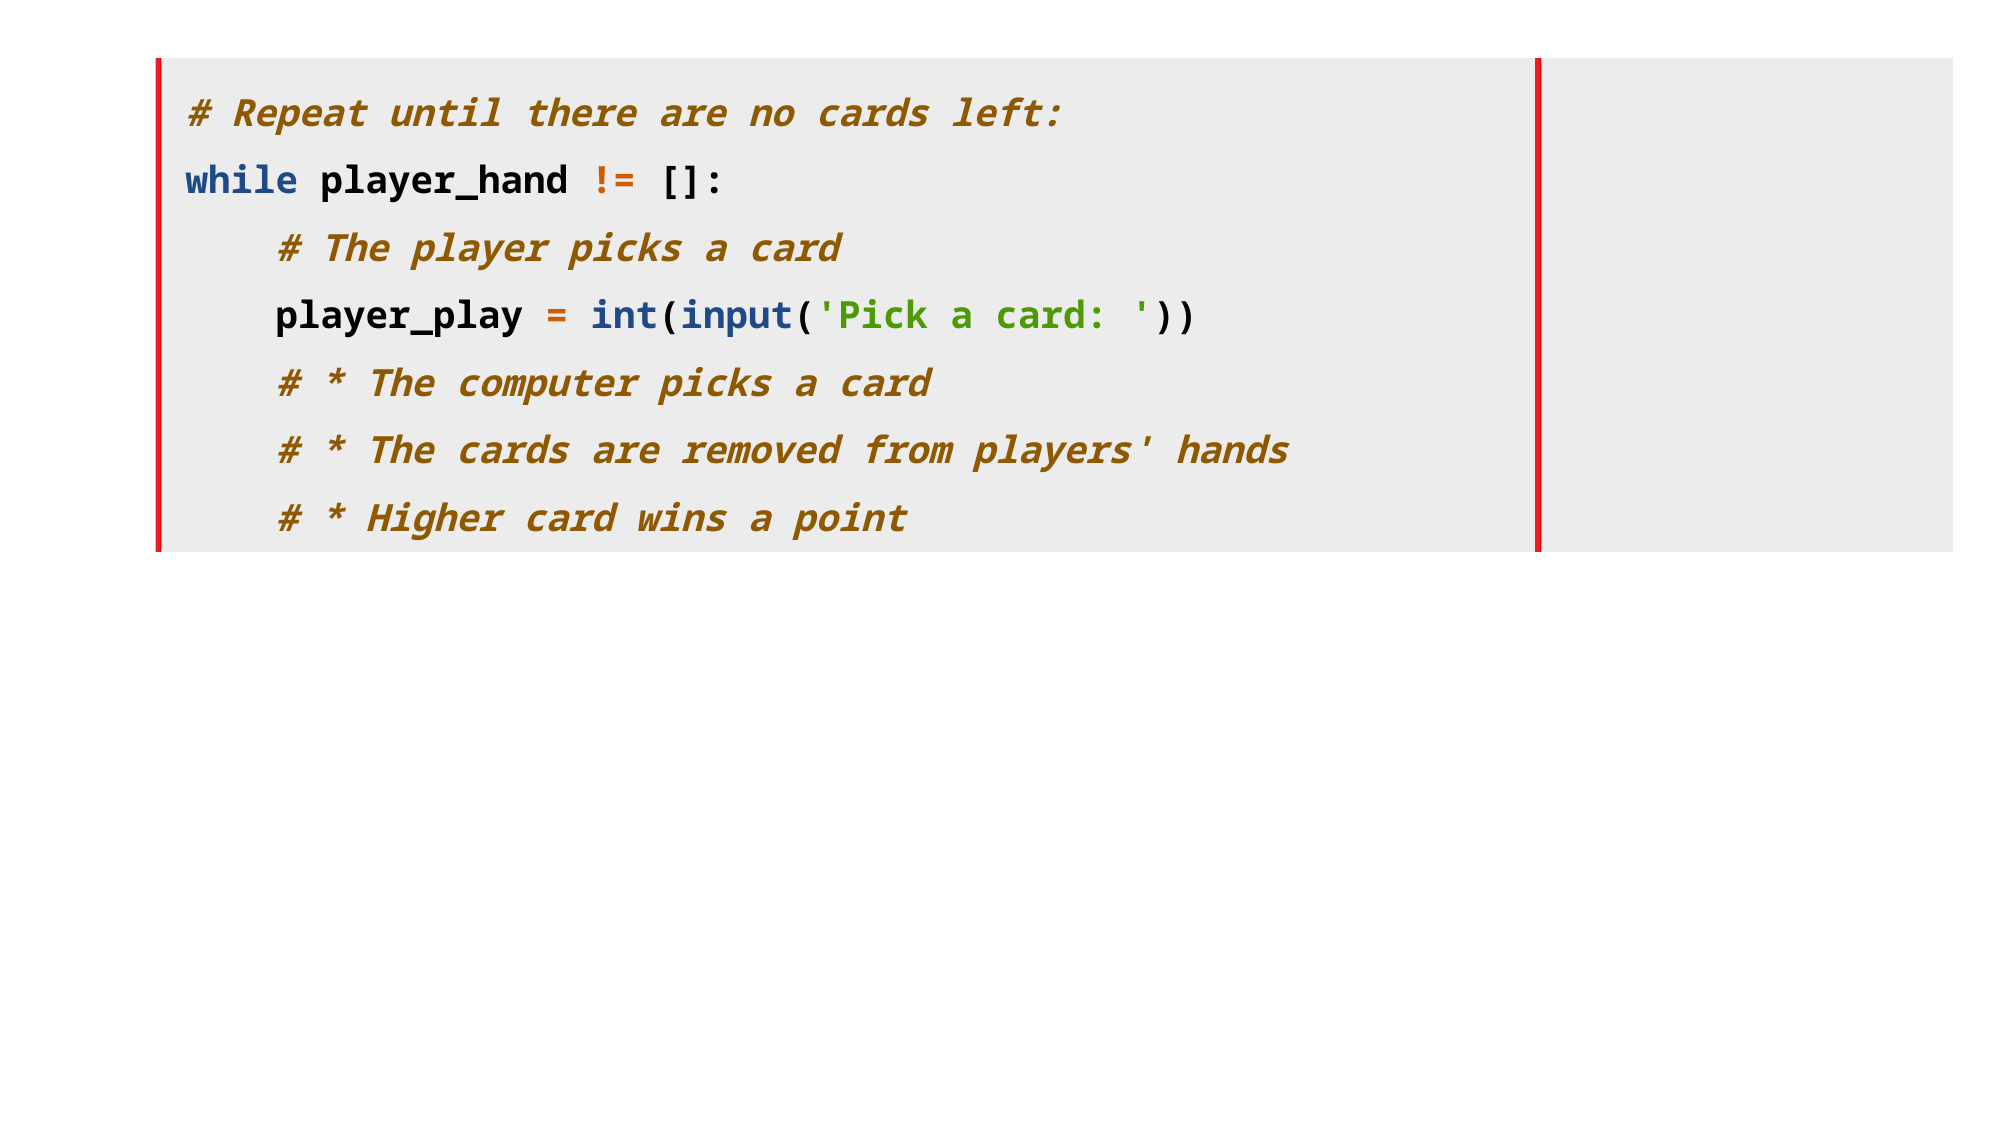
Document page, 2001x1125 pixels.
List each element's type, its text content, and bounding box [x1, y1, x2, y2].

list # Repeat until there are no cards left: while player_hand != []: # The player picks a card player_play = int(input('Pick a card: ')) # * The computer picks a card # * The cards are removed from players' hands # * Higher card wins a point [155, 58, 1953, 552]
